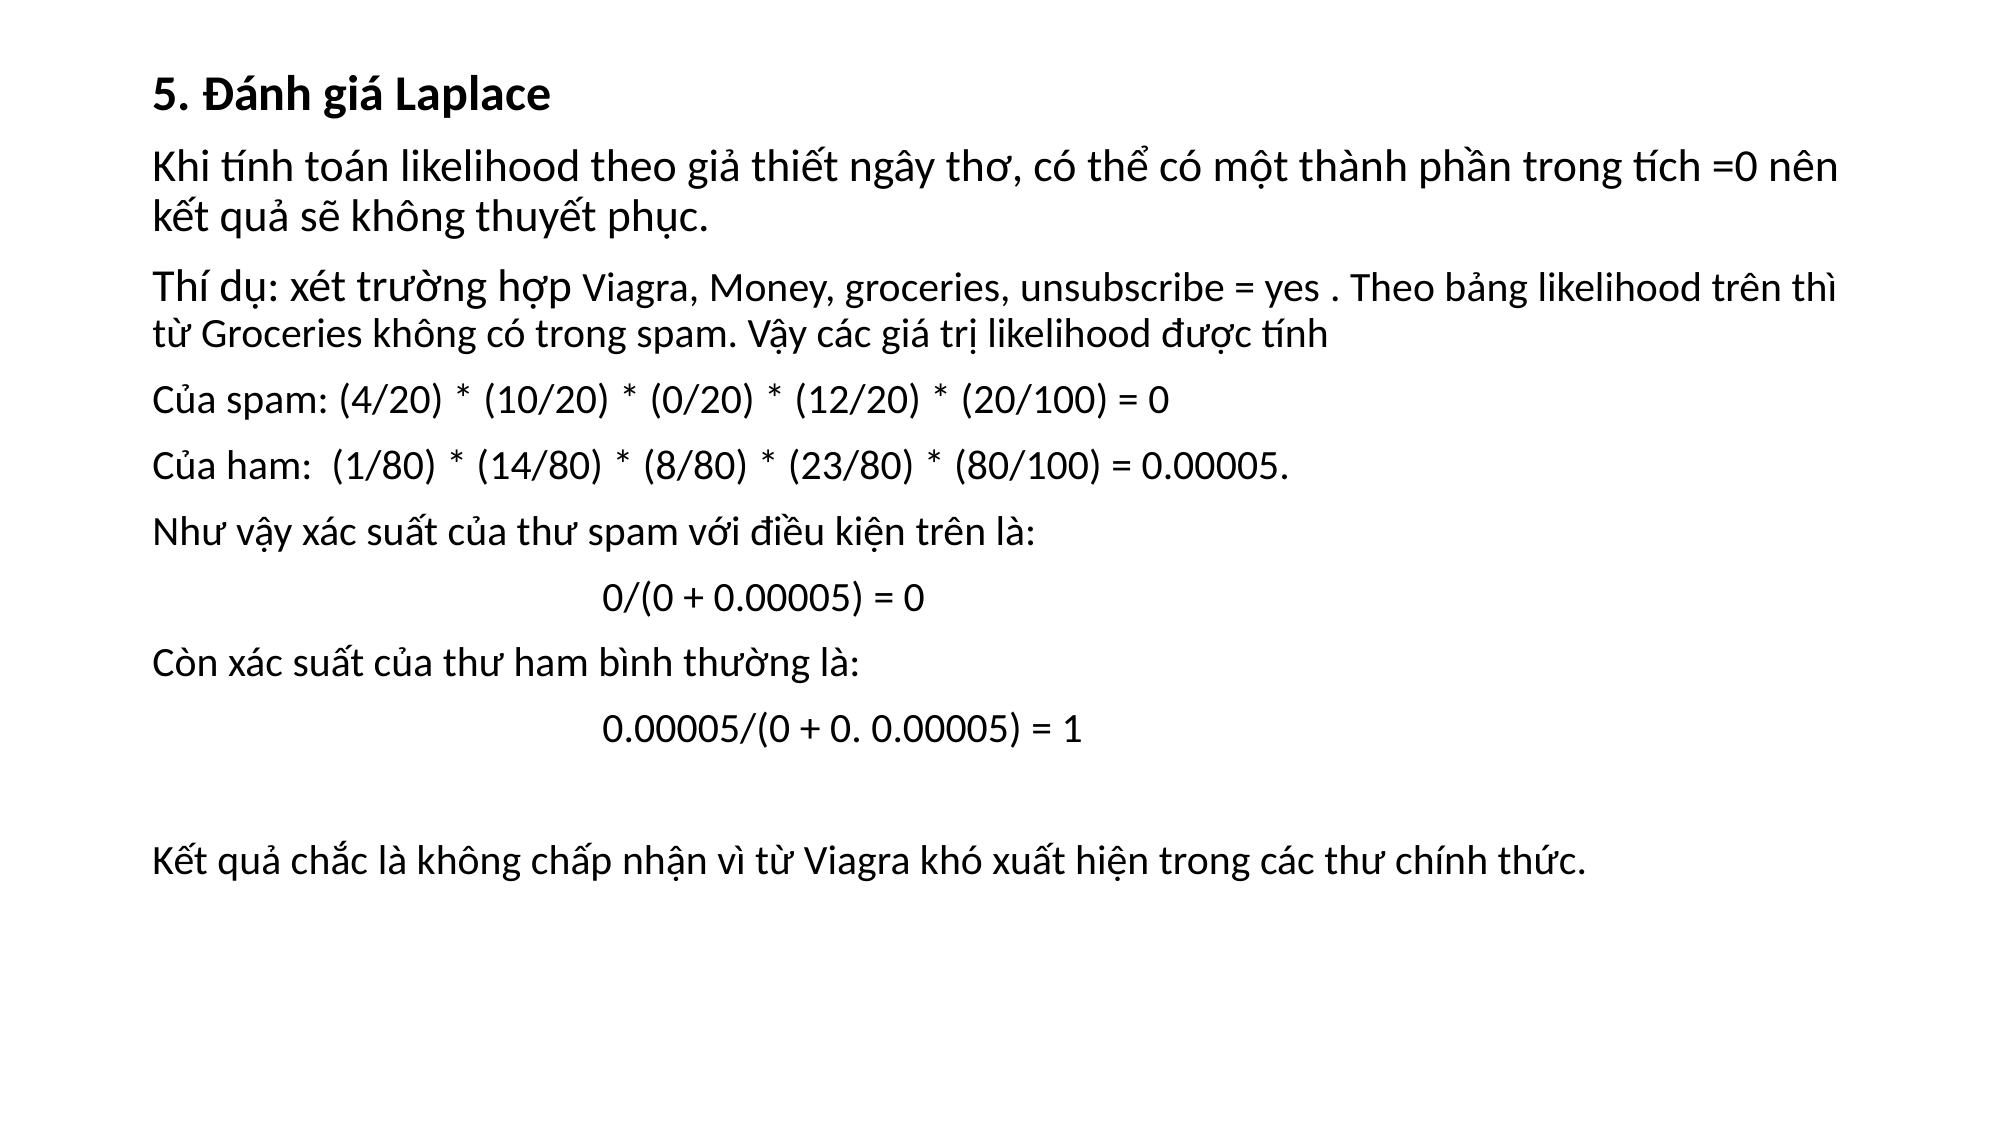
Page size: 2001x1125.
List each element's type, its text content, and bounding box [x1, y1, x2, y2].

list 5. Đánh giá Laplace Khi tính toán likelihood theo giả thiết ngây thơ, có thể có một thành phần trong tích =0 nên kết quả sẽ không thuyết phục. Thí dụ: xét trường hợp Viagra, Money, groceries, unsubscribe = yes . Theo bảng likelihood trên thì từ Groceries không có trong spam. Vậy các giá trị likelihood được tính Của spam: (4/20) * (10/20) * (0/20) * (12/20) * (20/100) = 0 Của ham: (1/80) * (14/80) * (8/80) * (23/80) * (80/100) = 0.00005. Như vậy xác suất của thư spam với điều kiện trên là: 0/(0 + 0.00005) = 0 Còn xác suất của thư ham bình thường là: 0.00005/(0 + 0. 0.00005) = 1 Kết quả chắc là không chấp nhận vì từ Viagra khó xuất hiện trong các thư chính thức. [137, 59, 1863, 1014]
